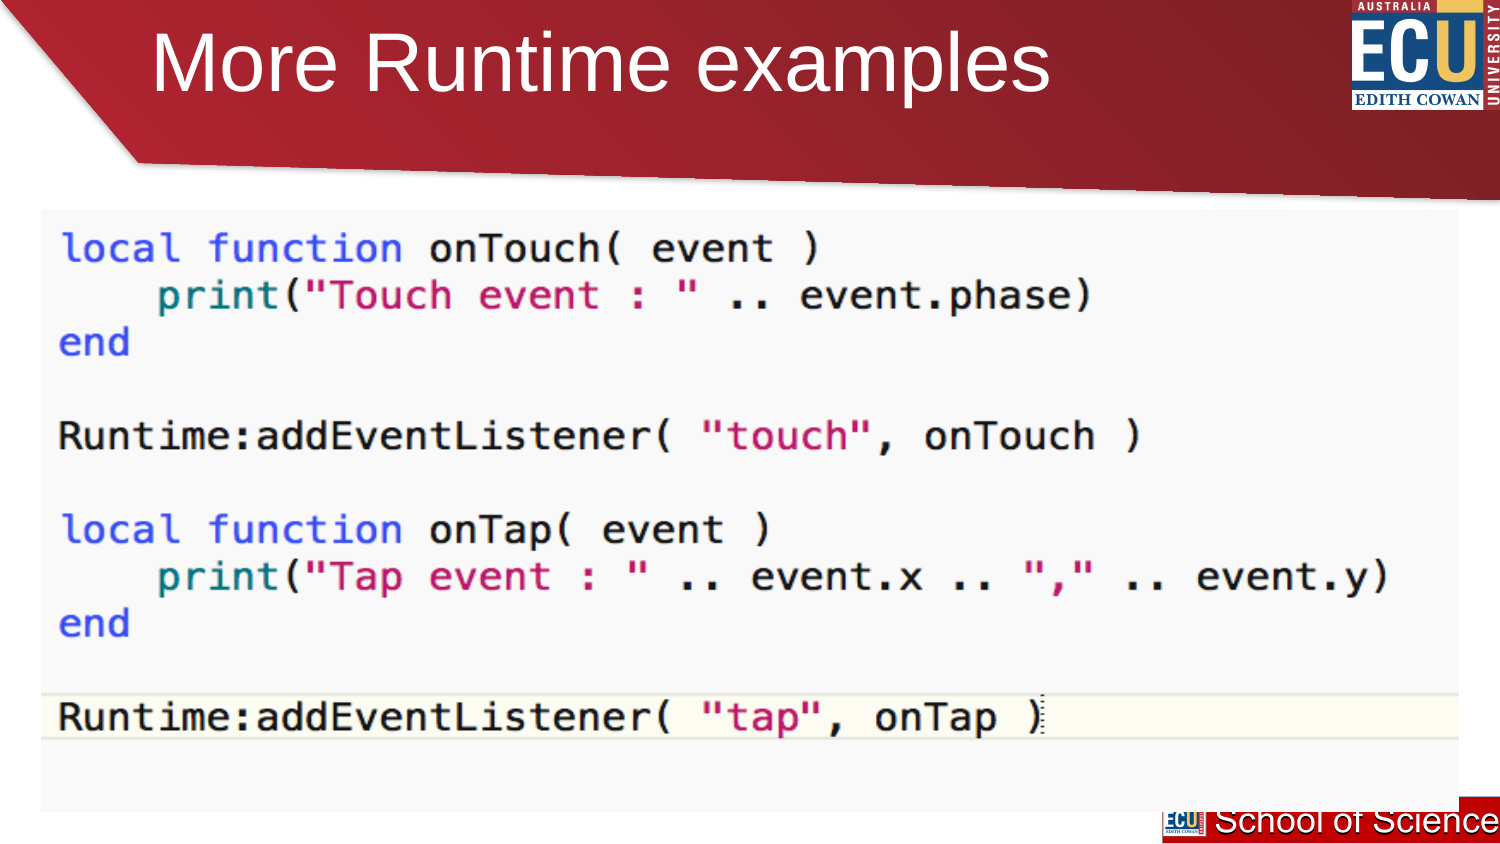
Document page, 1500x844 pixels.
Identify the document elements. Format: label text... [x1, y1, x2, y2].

picture [1162, 796, 1500, 844]
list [40, 208, 1460, 812]
picture [1352, 0, 1500, 110]
title More Runtime examples [135, 14, 1282, 103]
